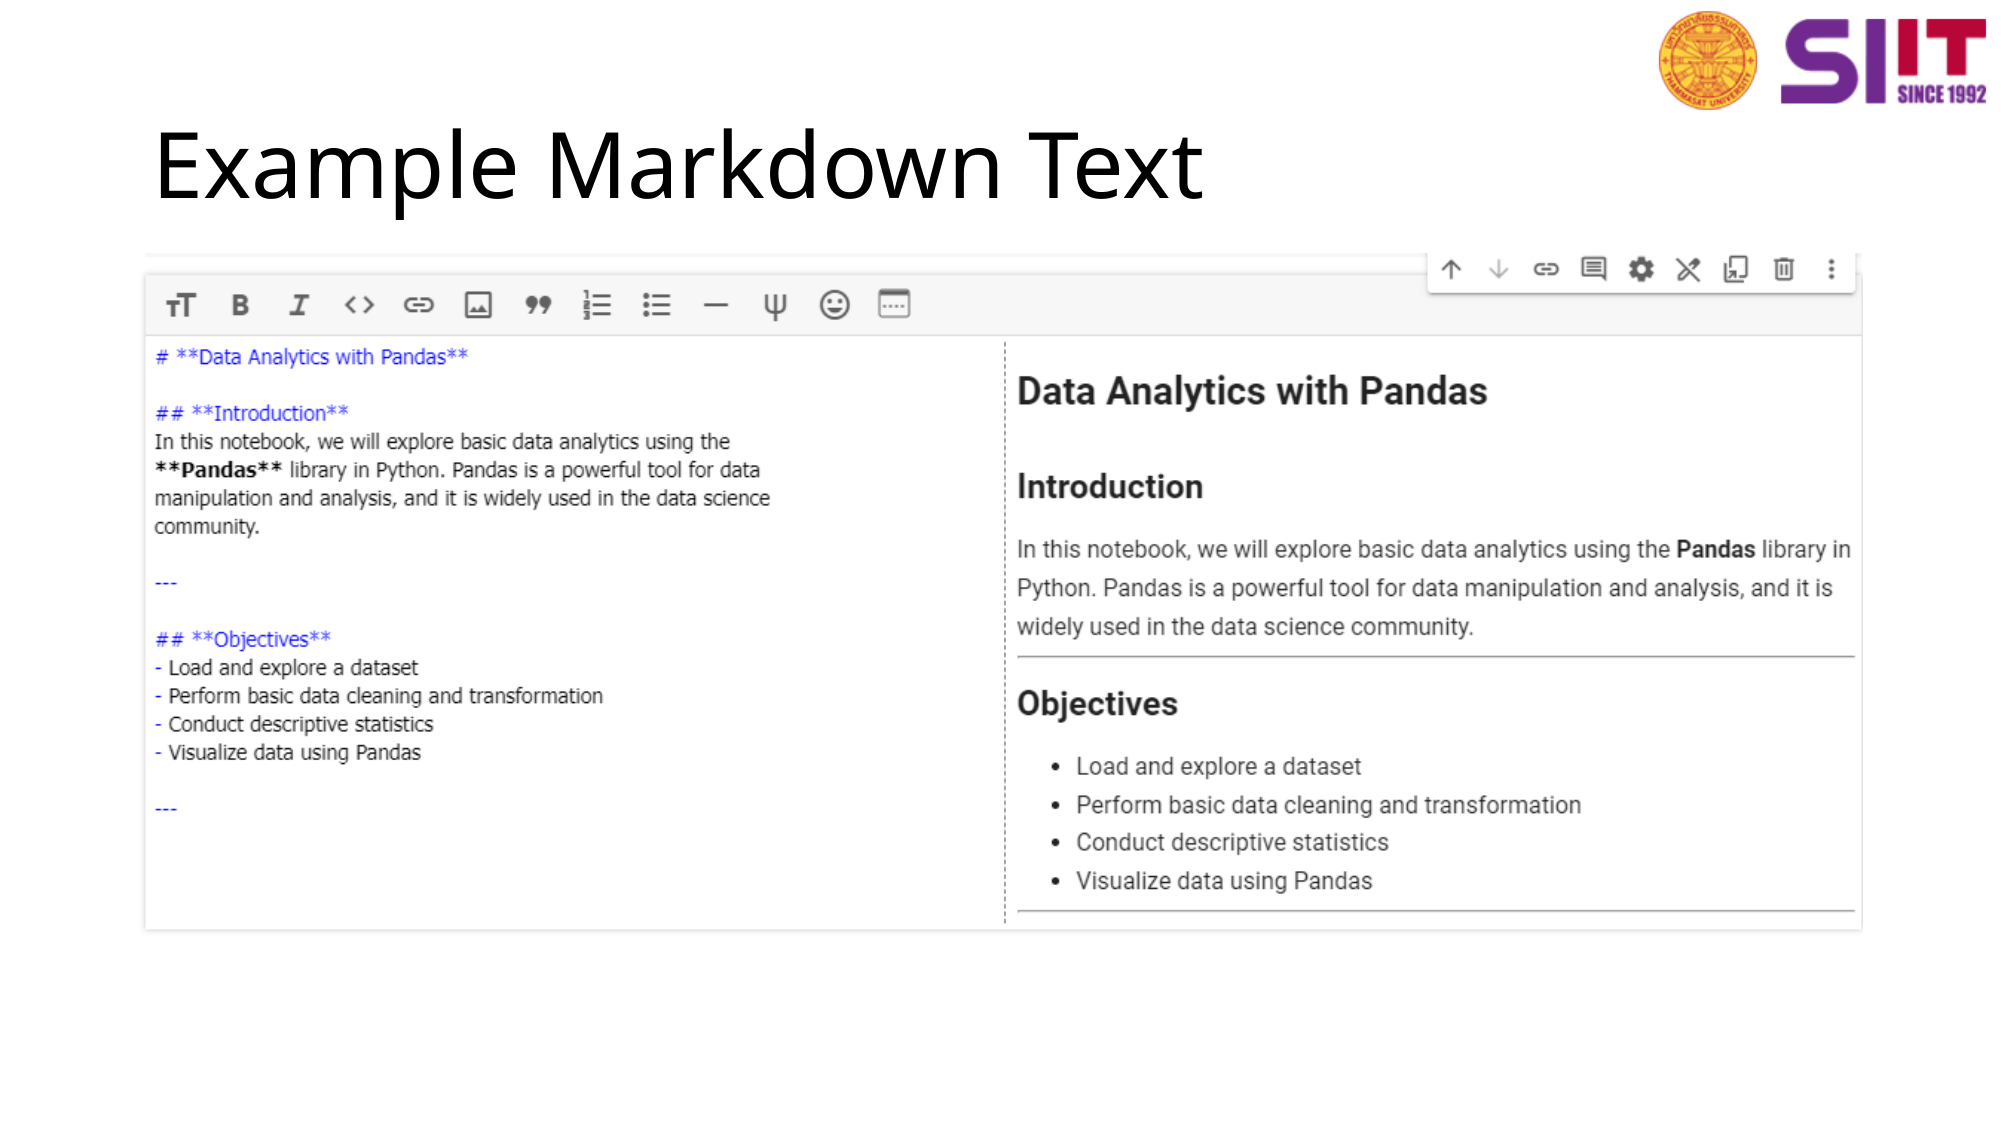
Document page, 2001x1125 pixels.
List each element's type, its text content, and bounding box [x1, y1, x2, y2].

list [136, 252, 1863, 937]
title Example Markdown Text [137, 59, 1863, 252]
picture [1637, 0, 2001, 134]
